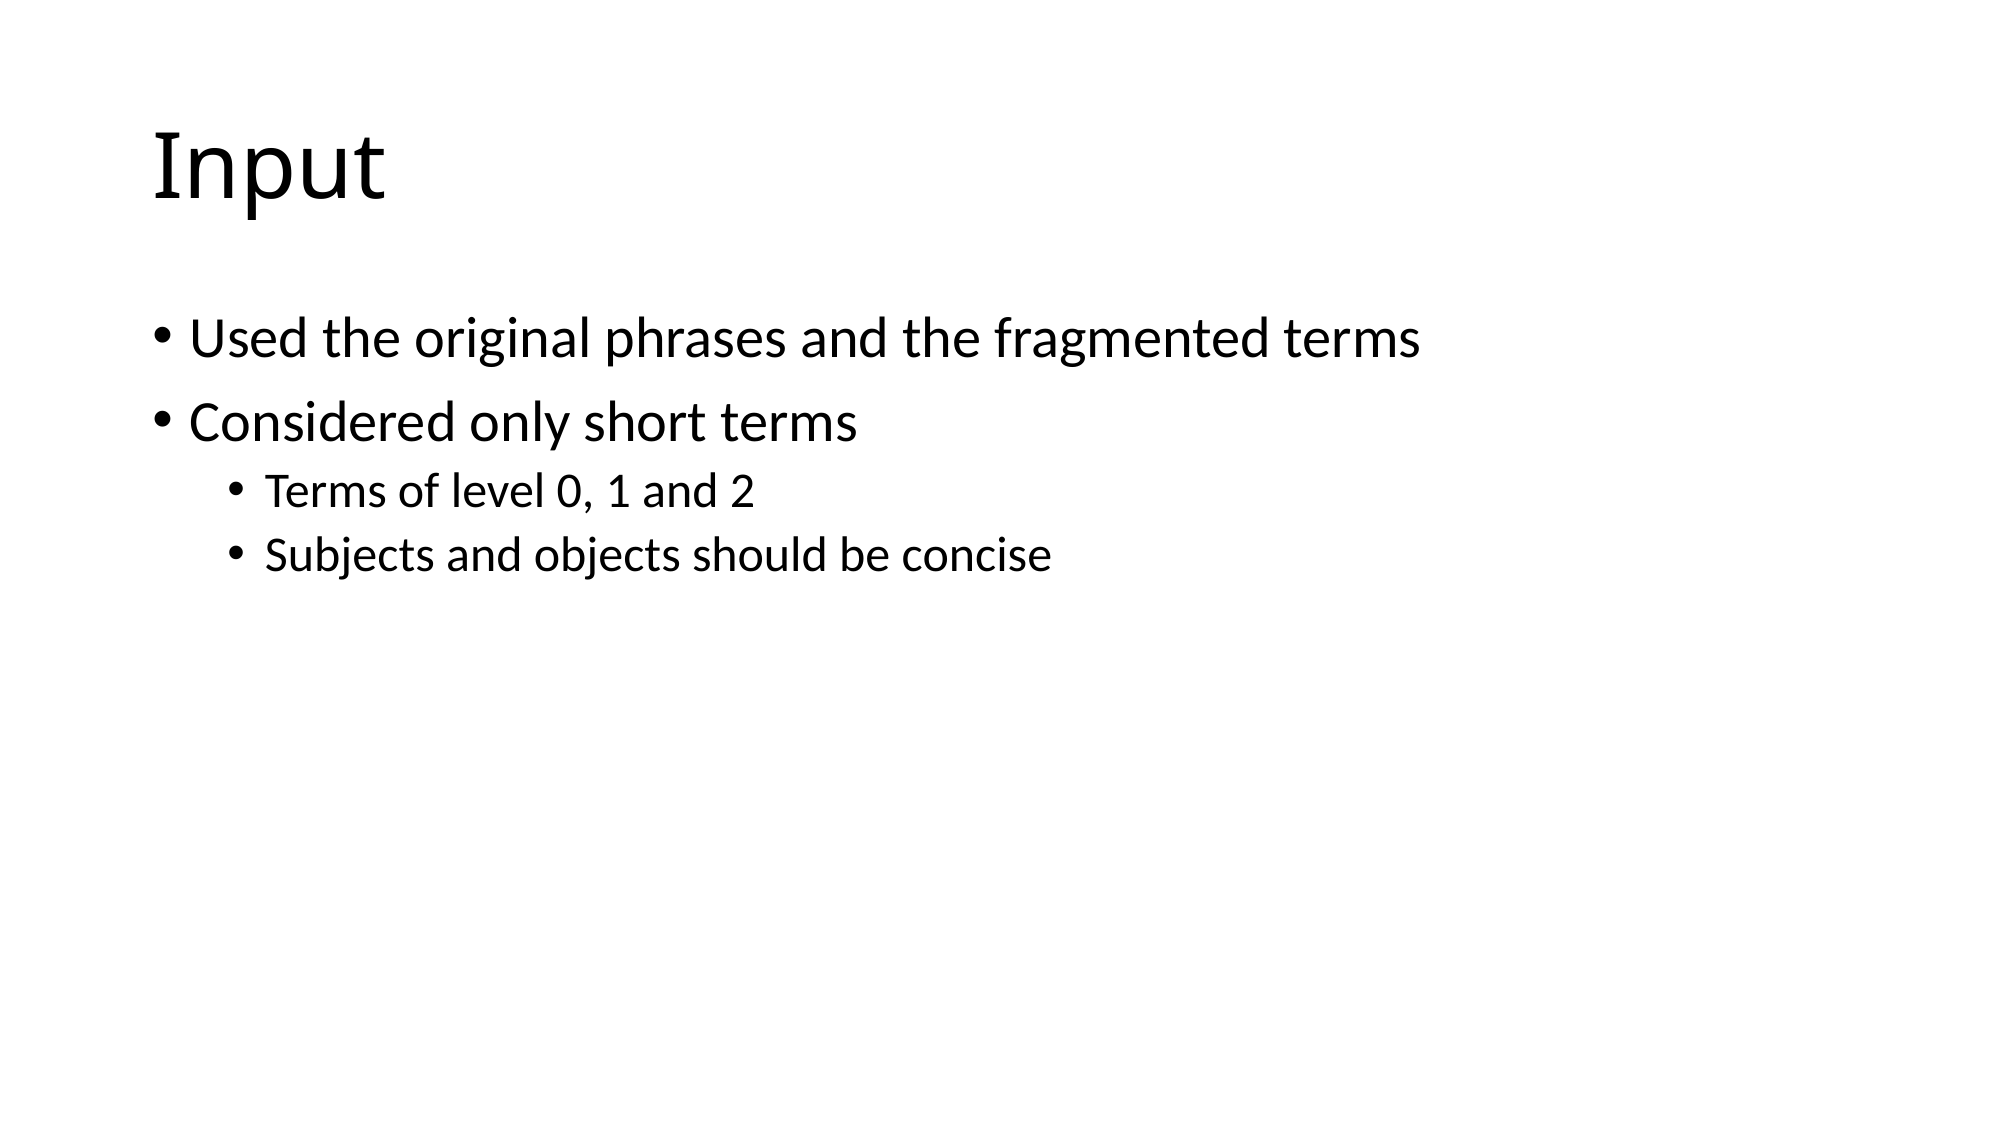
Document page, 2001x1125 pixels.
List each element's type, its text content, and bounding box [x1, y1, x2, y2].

title Input [137, 59, 1863, 278]
list Used the original phrases and the fragmented terms Considered only short terms Terms of level 0, 1 and 2 Subjects and objects should be concise [137, 299, 1863, 1014]
